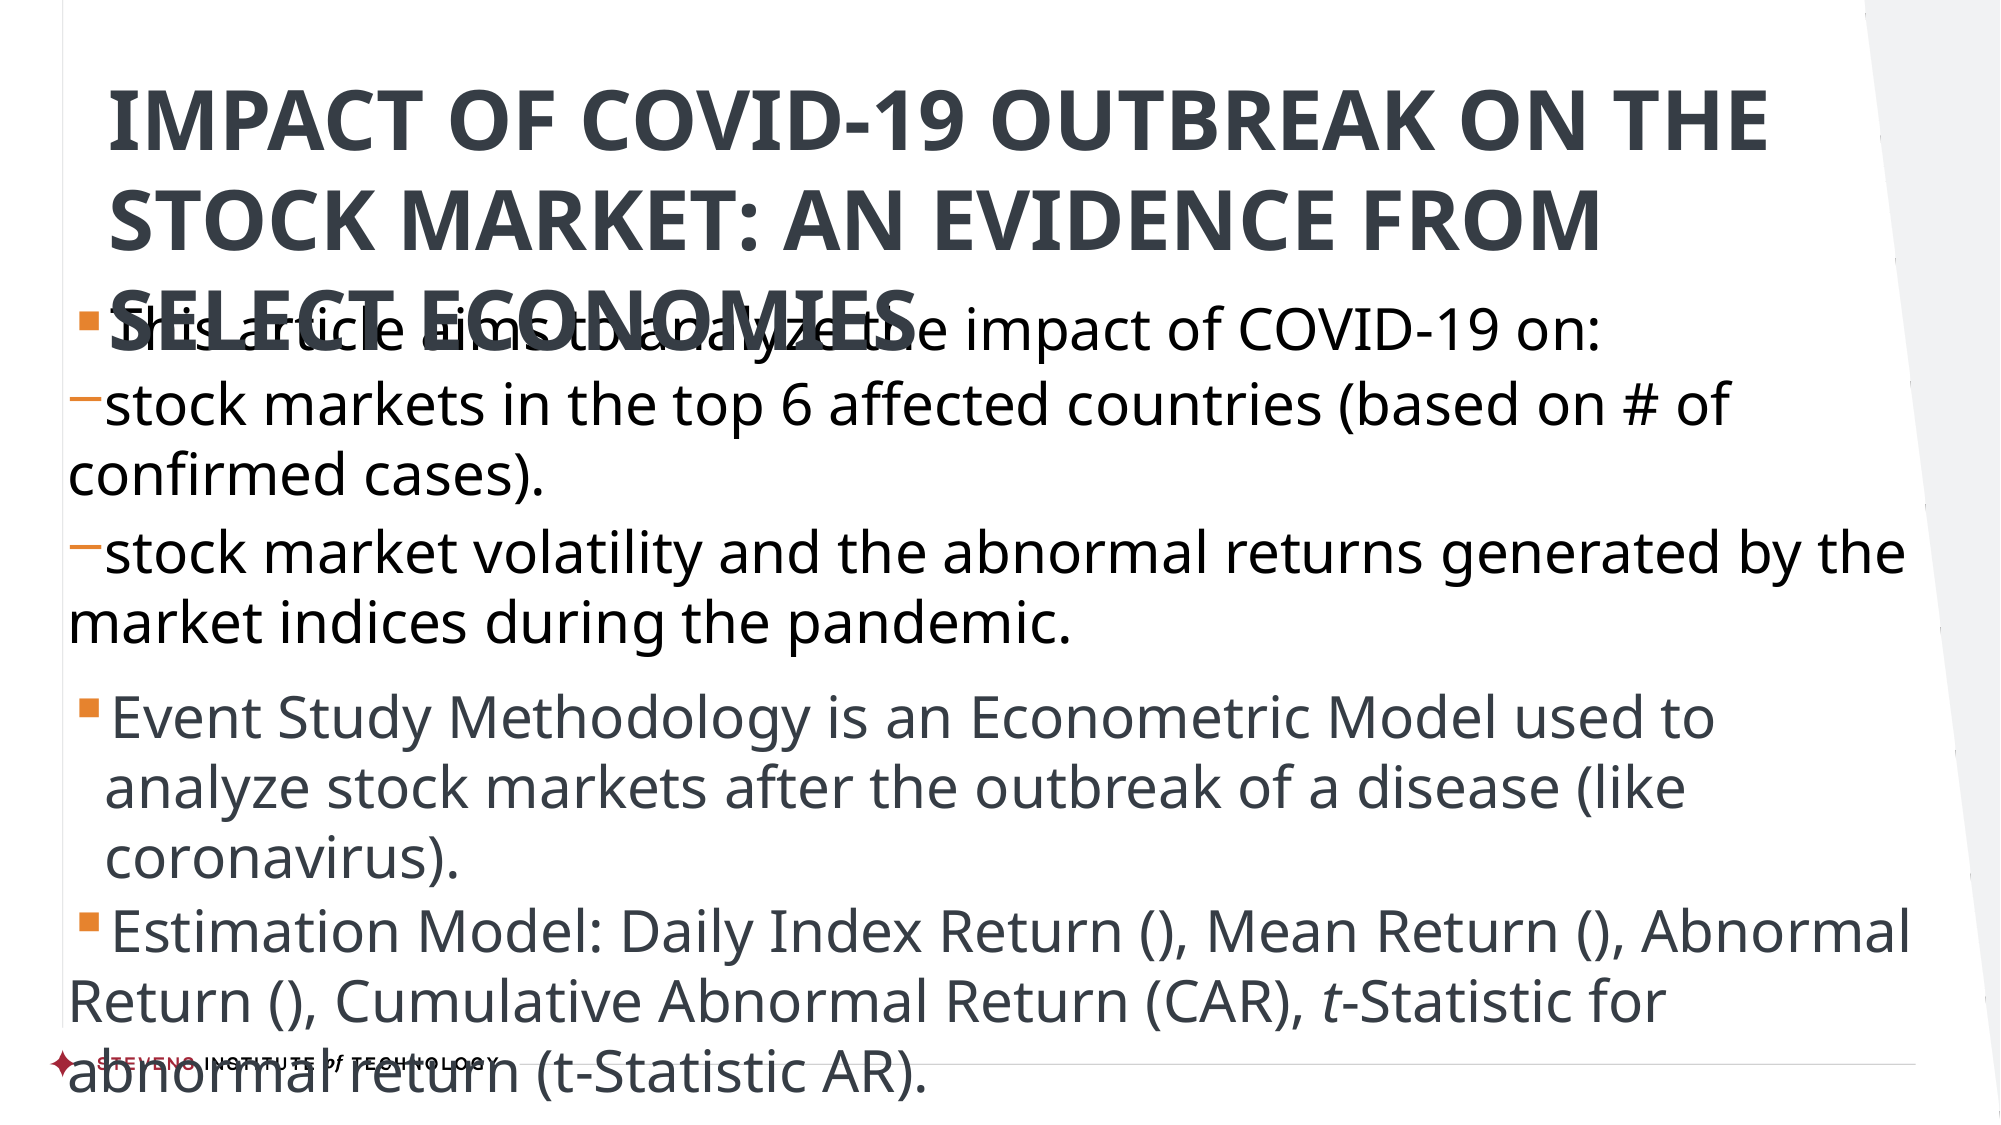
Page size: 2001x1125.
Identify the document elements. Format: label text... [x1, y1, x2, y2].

picture [0, 0, 2000, 1125]
text_box IMPACT OF COVID-19 OUTBREAK ON THE STOCK MARKET: AN EVIDENCE FROM SELECT ECONOMIES [94, 59, 1906, 375]
